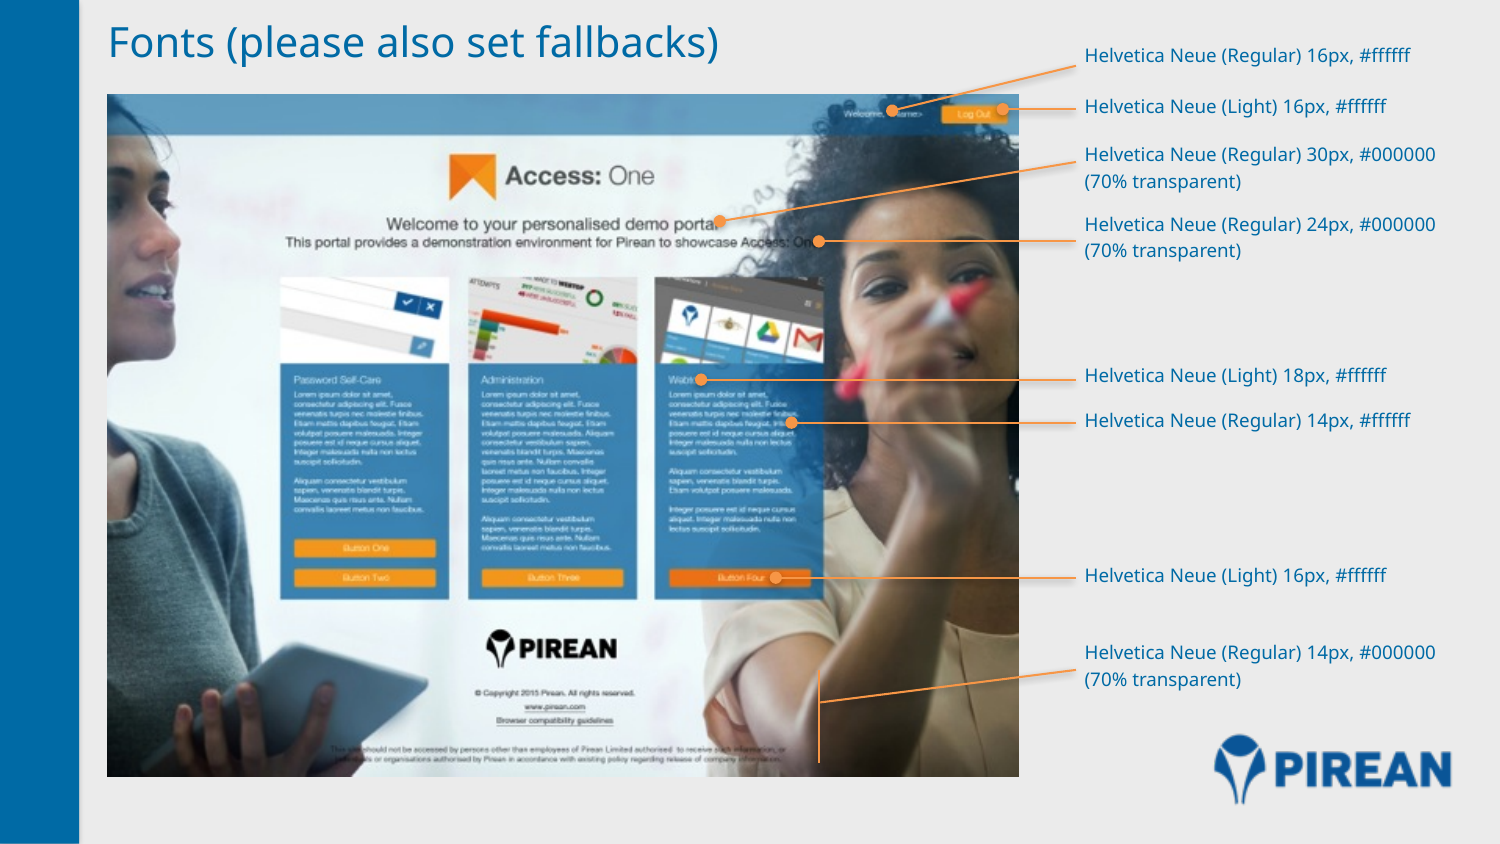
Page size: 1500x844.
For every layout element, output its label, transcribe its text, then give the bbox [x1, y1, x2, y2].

picture [1210, 731, 1457, 809]
text_box Helvetica Neue (Regular) 24px, #000000 (70% transparent) [1084, 223, 1483, 269]
text_box Helvetica Neue (Light) 18px, #ffffff [1084, 363, 1483, 408]
picture [107, 94, 1020, 777]
text_box Helvetica Neue (Light) 16px, #ffffff [1084, 94, 1483, 141]
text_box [719, 161, 1077, 222]
text_box Helvetica Neue (Regular) 14px, #ffffff [1084, 408, 1483, 454]
text_box Helvetica Neue (Regular) 16px, #ffffff [1084, 43, 1483, 89]
title Fonts (please also set fallbacks) [107, 10, 830, 66]
text_box Helvetica Neue (Light) 16px, #ffffff [1084, 563, 1483, 609]
text_box Helvetica Neue (Regular) 14px, #000000 (70% transparent) [1084, 651, 1483, 697]
text_box Helvetica Neue (Regular) 30px, #000000 (70% transparent) [1084, 154, 1483, 200]
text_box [820, 669, 1077, 703]
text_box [891, 65, 1077, 111]
